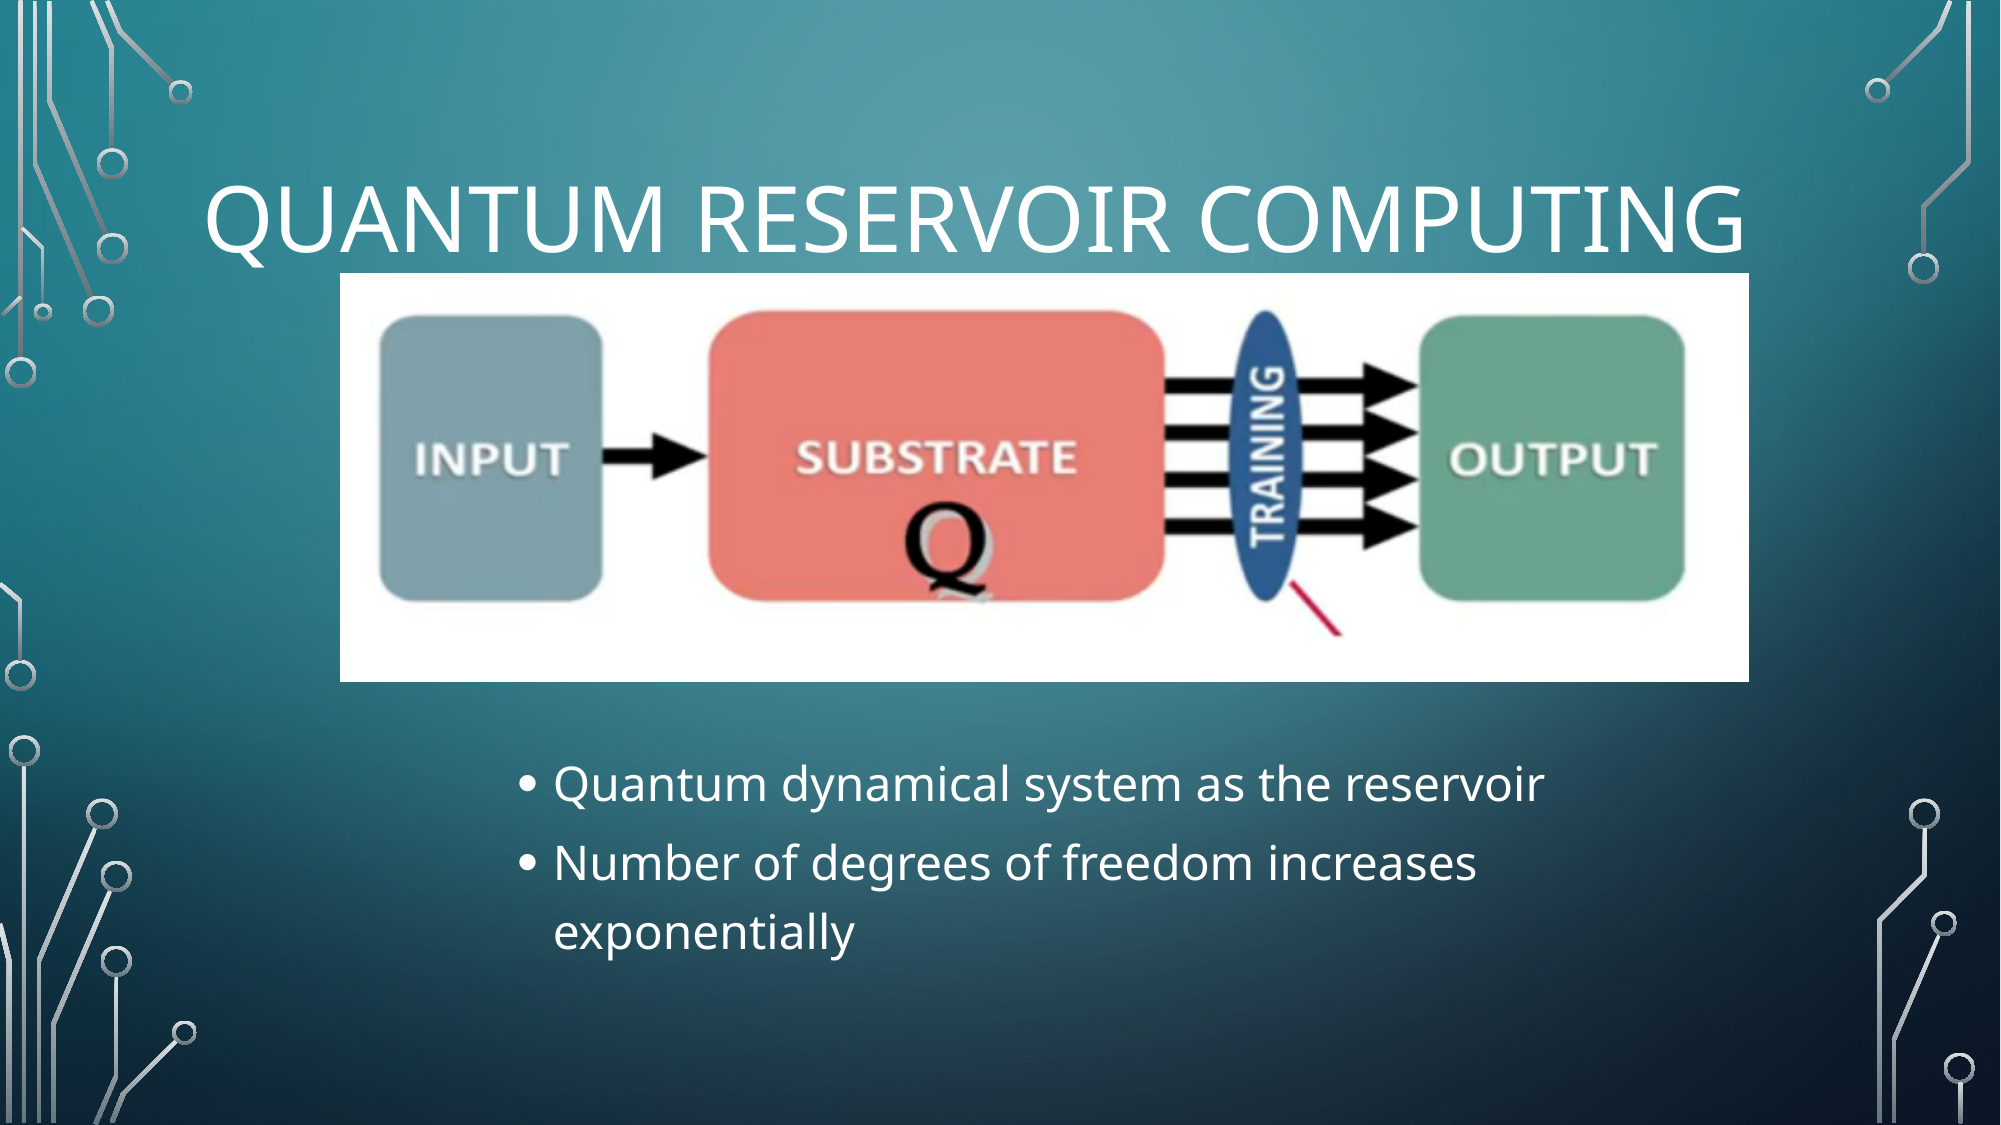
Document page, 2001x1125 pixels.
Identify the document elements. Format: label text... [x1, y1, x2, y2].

list Quantum dynamical system as the reservoir Number of degrees of freedom increases exponentially [430, 734, 1570, 969]
title Quantum reservoir computing [187, 101, 1813, 344]
picture [340, 273, 1749, 682]
